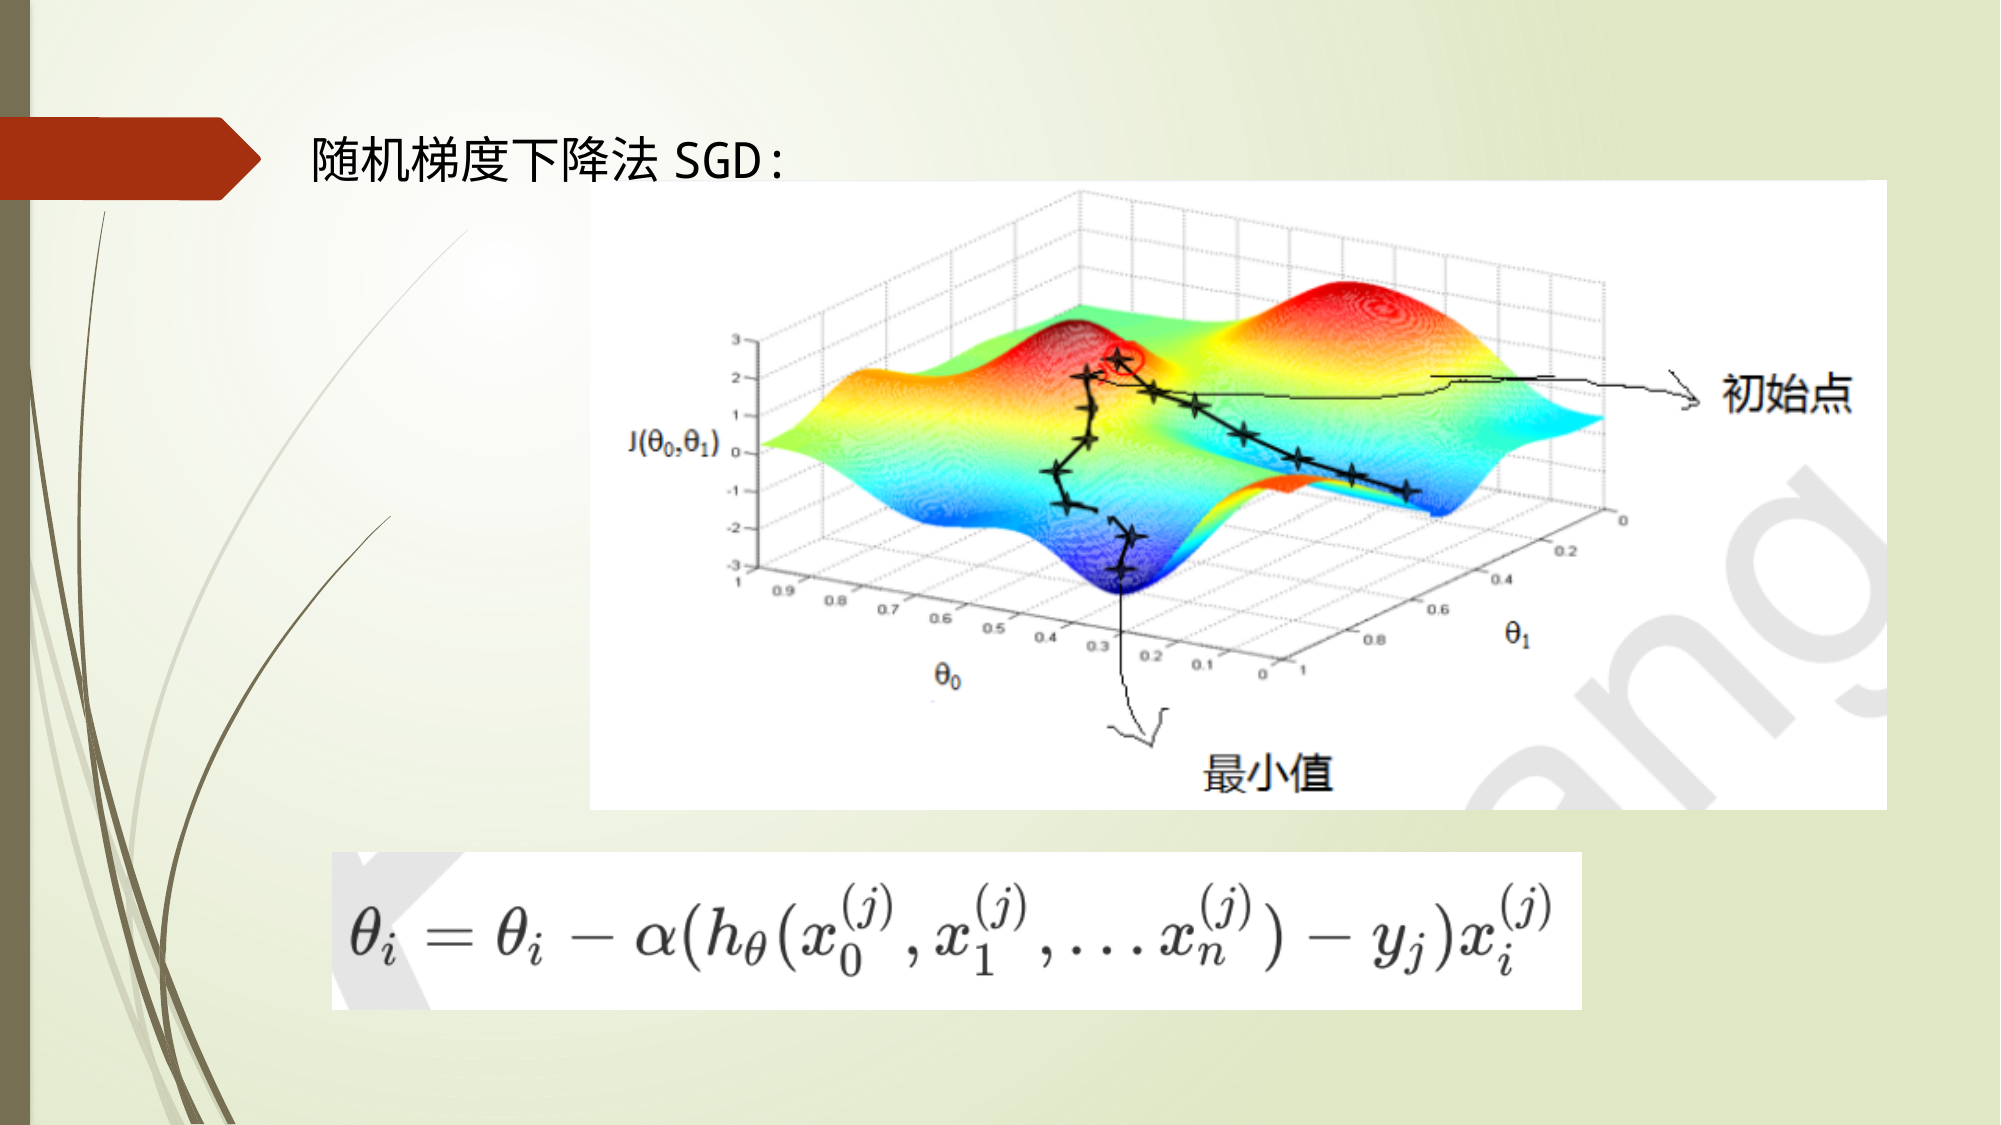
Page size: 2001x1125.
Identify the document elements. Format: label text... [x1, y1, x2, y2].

picture [332, 851, 1582, 1011]
picture [590, 180, 1888, 811]
text_box 随机梯度下降法SGD: [295, 121, 913, 196]
